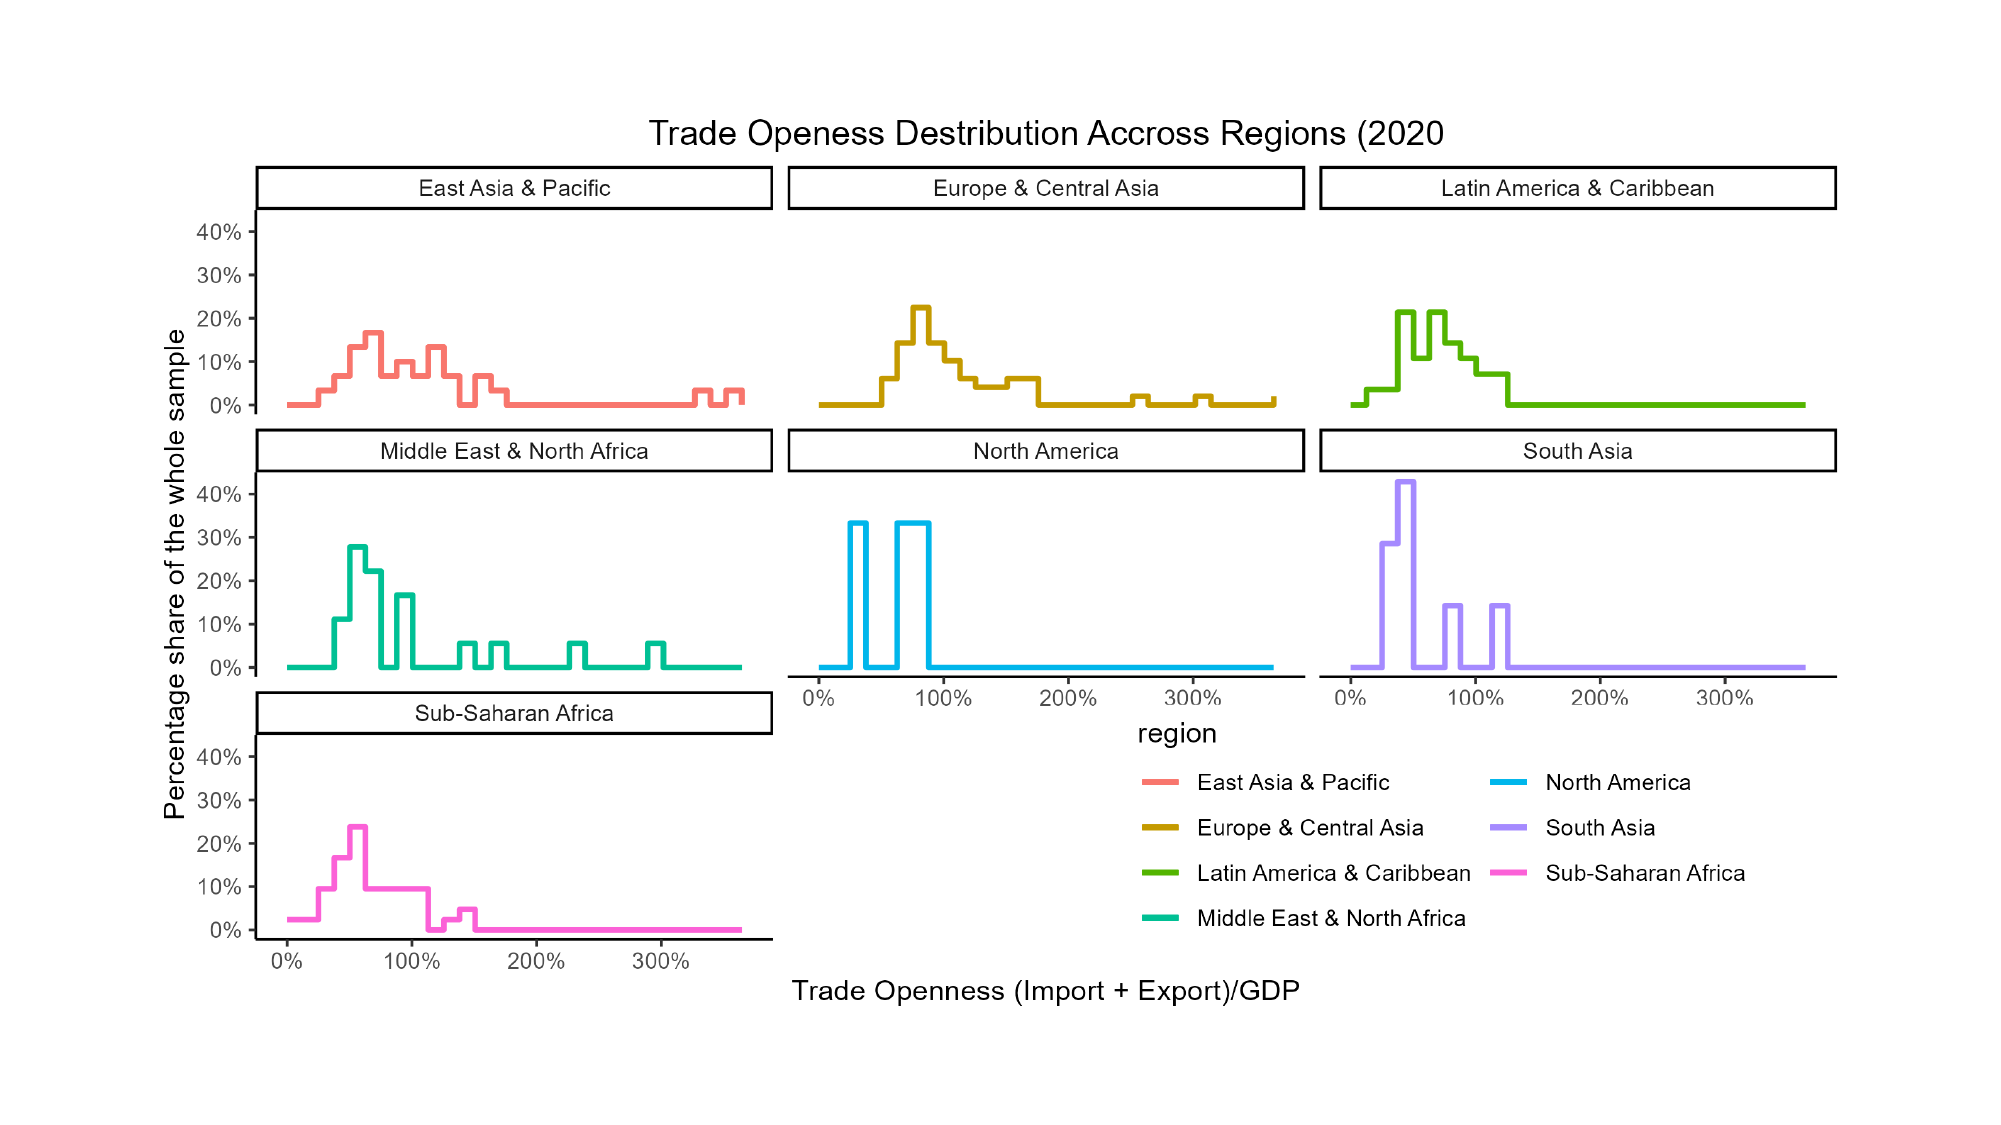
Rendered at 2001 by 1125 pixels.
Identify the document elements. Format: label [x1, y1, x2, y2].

list [149, 105, 1851, 1020]
